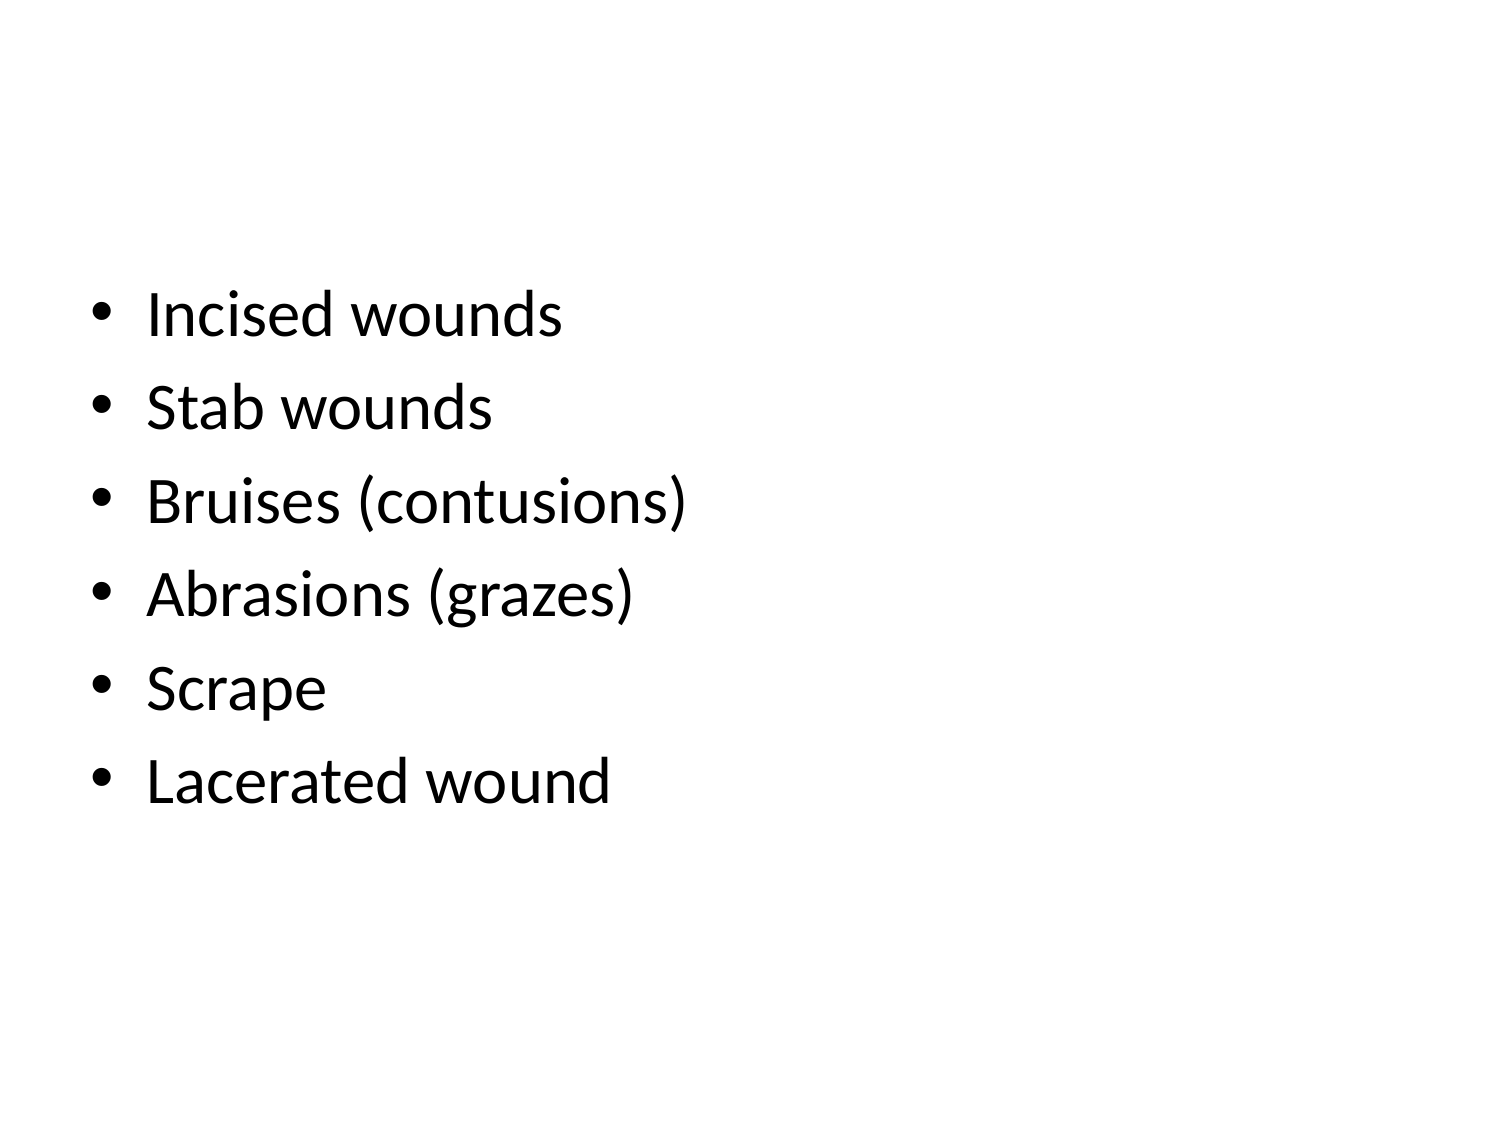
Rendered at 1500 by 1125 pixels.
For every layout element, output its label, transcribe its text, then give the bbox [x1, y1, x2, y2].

list Incised wounds Stab wounds Bruises (contusions) Abrasions (grazes) Scrape Lacerated wound [75, 262, 1425, 1005]
